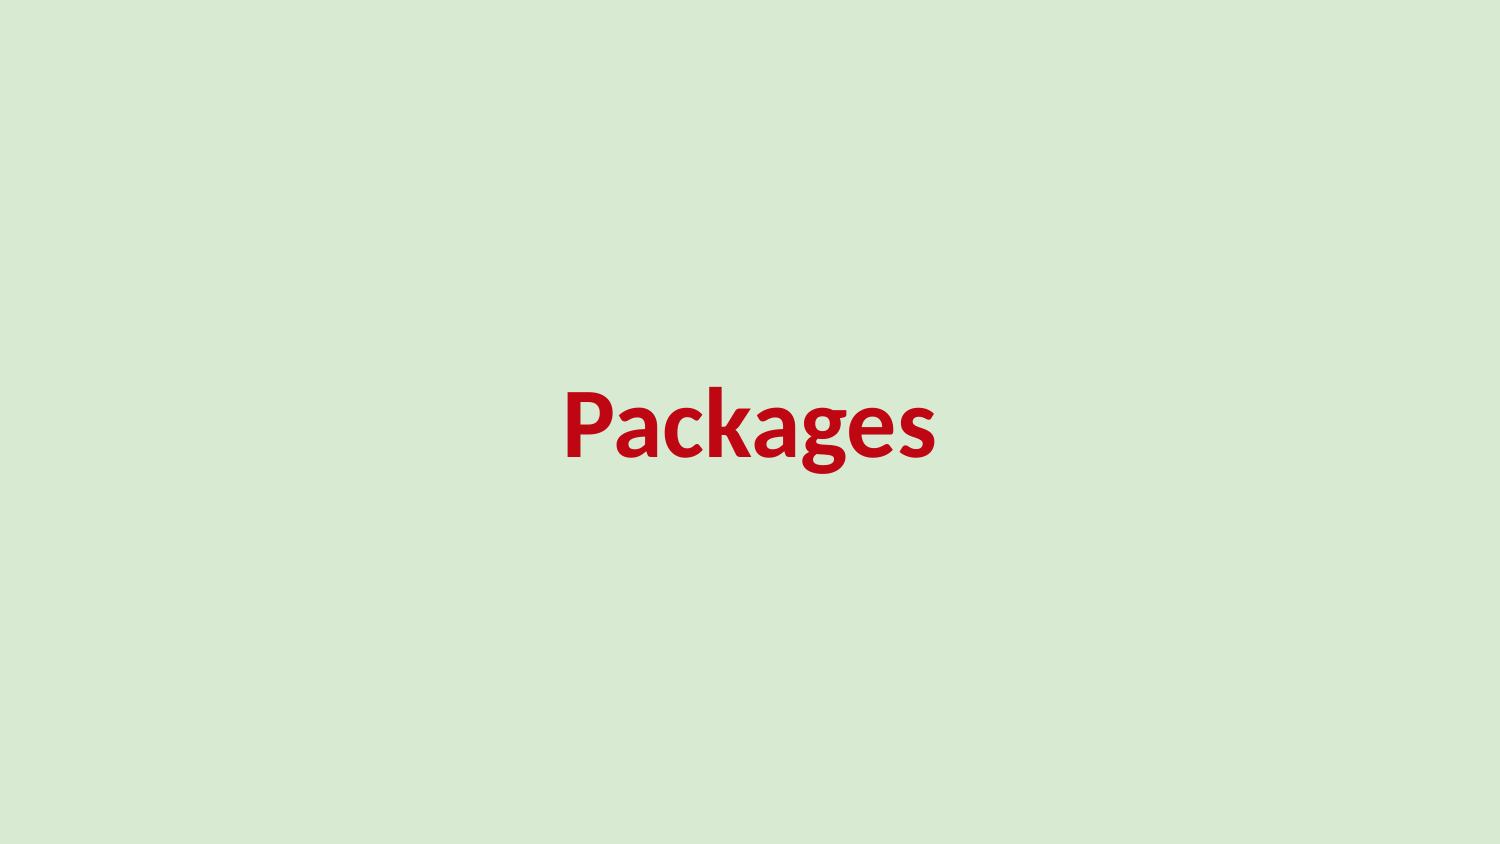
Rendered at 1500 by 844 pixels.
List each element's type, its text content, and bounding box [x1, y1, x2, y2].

title Packages [152, 351, 1348, 493]
